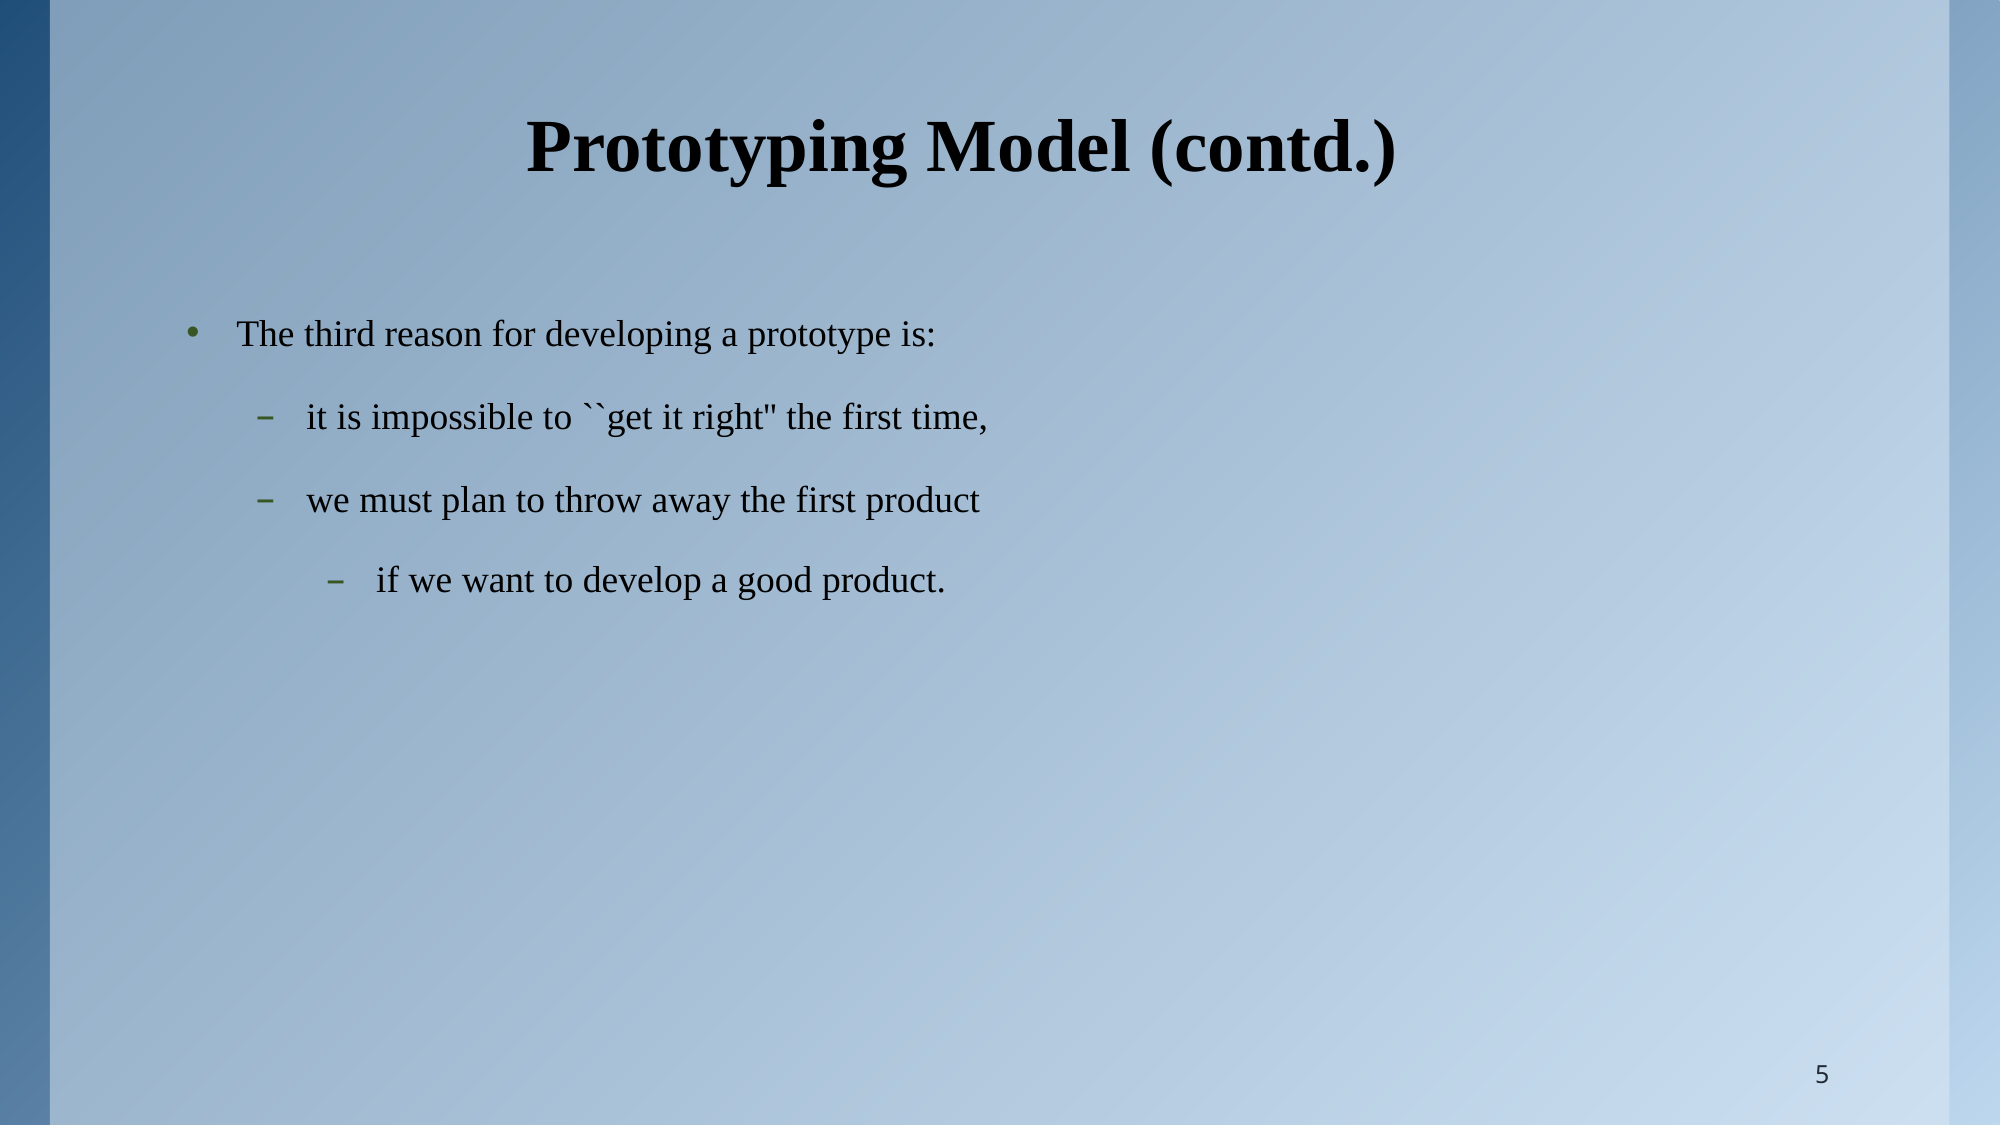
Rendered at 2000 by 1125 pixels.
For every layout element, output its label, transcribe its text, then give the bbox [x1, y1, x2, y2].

list The third reason for developing a prototype is: it is impossible to ``get it right'' the first time, we must plan to throw away the first product if we want to develop a good product. [183, 279, 1850, 1013]
title Prototyping Model (contd.) [324, 54, 1600, 242]
slide_number 5 [1667, 1050, 1850, 1103]
